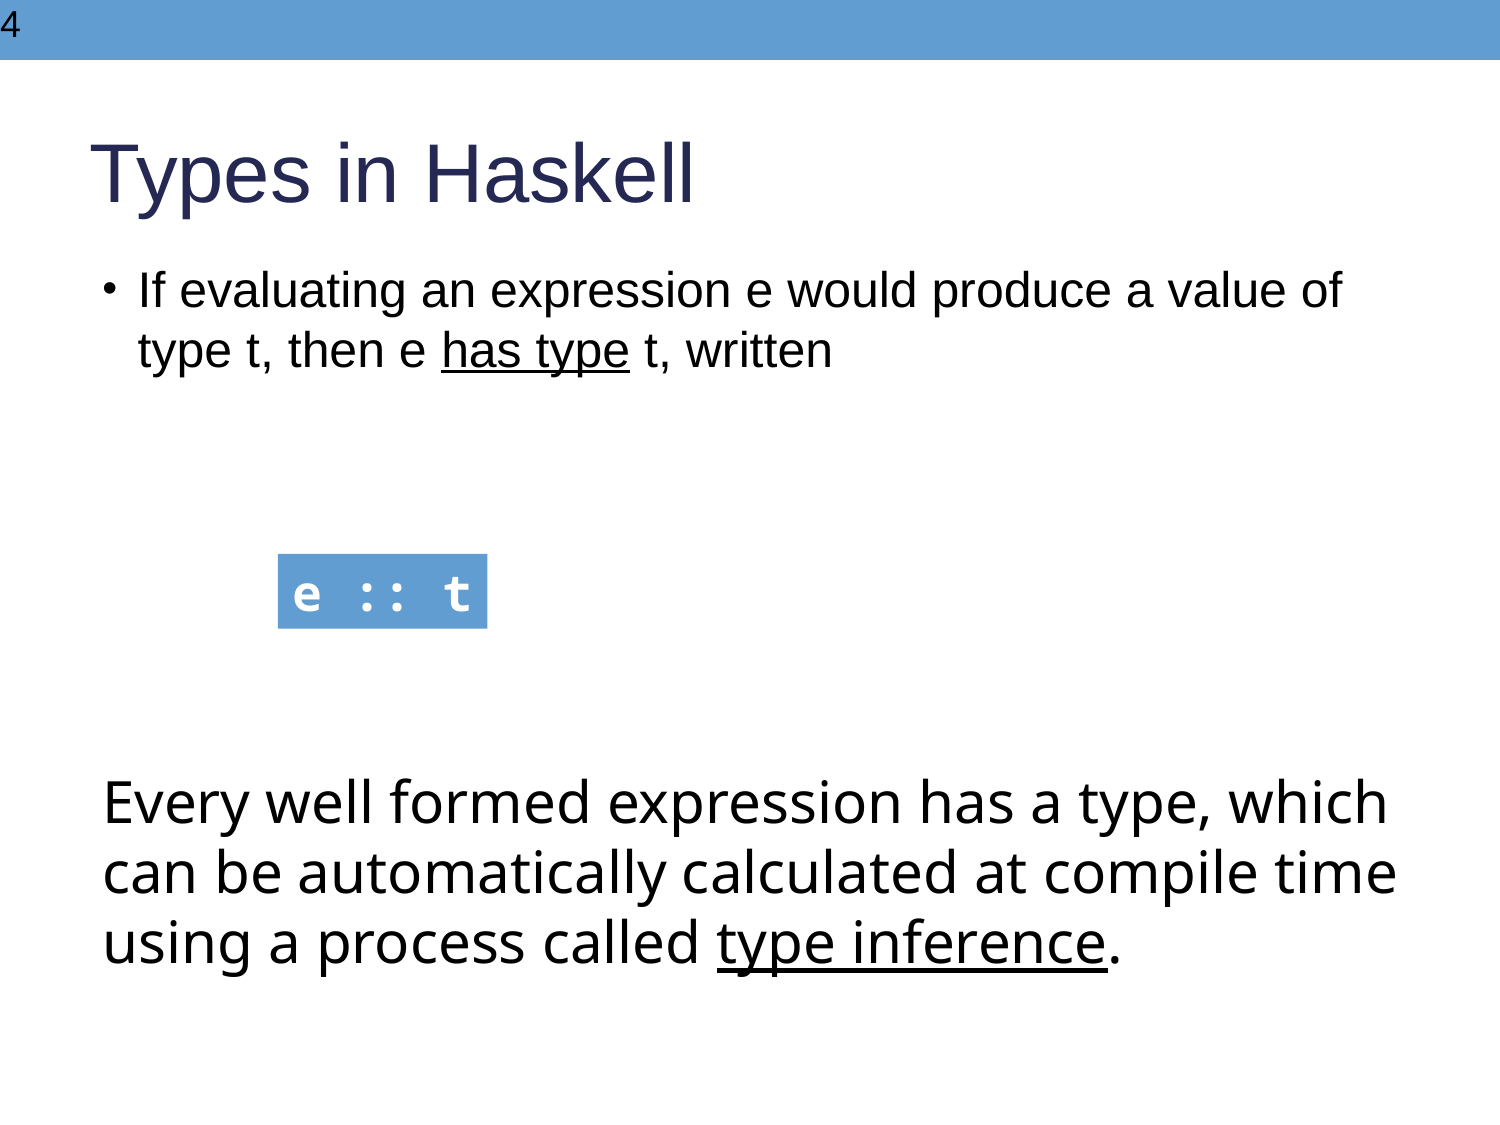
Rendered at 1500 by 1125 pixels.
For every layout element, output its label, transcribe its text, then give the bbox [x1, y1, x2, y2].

text_box e :: t [277, 553, 488, 629]
text_box Every well formed expression has a type, which can be automatically calculated at compile time using a process called type inference. [87, 758, 1430, 1035]
text_box If evaluating an expression e would produce a value of type t, then e has type t, written [87, 249, 1430, 425]
text_box Types in Haskell [74, 87, 1425, 250]
